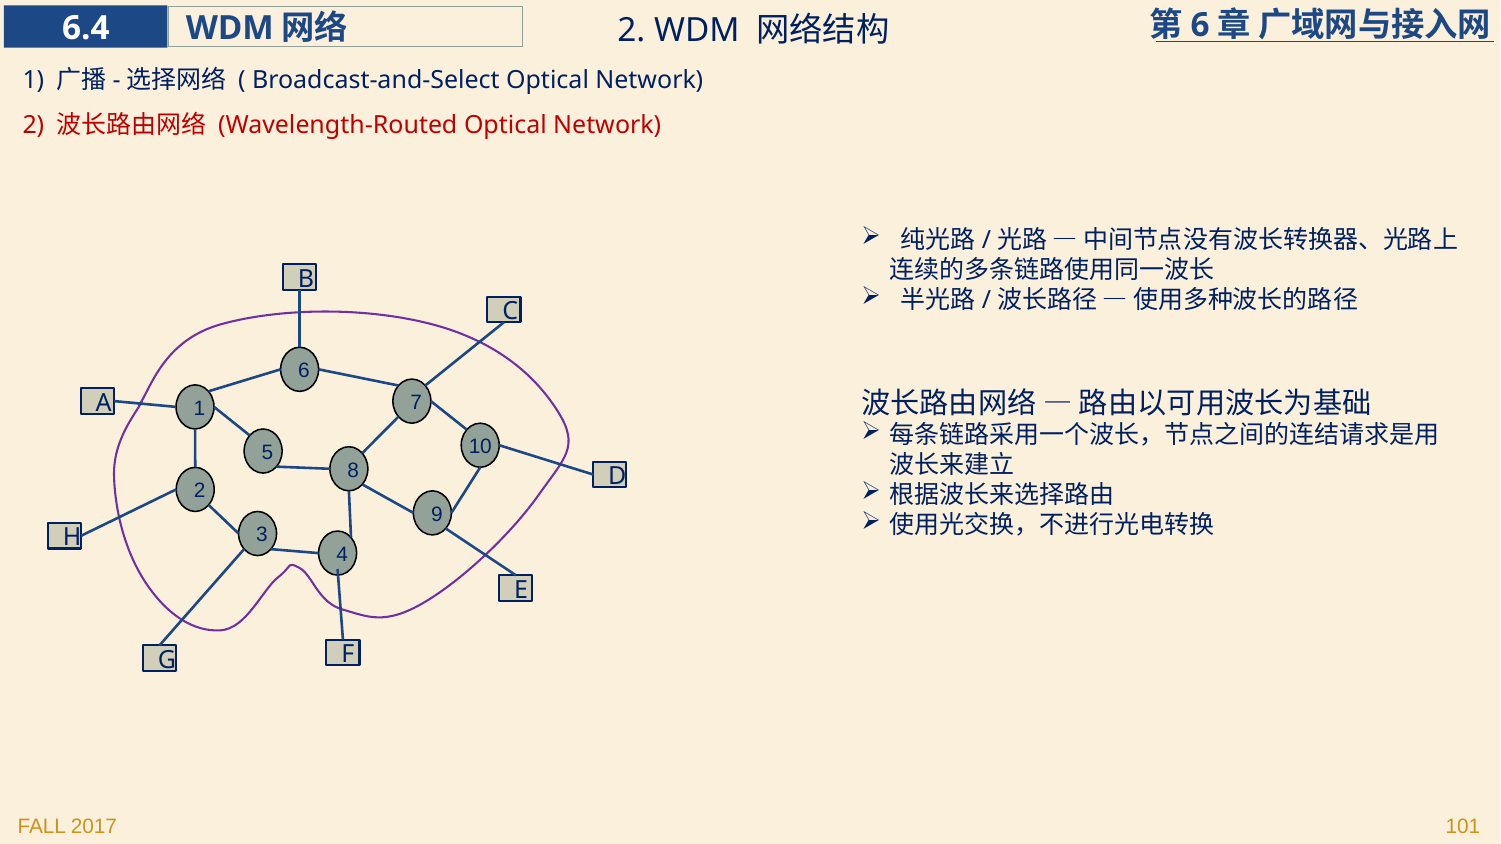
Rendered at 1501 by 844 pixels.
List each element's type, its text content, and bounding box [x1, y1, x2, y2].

text_box 纯光路/光路 — 中间节点没有波长转换器、光路上连续的多条链路使用同一波长 半光路/波长路径 — 使用多种波长的路径 [846, 186, 1475, 321]
text_box 1) 广播-选择网络 ( Broadcast-and-Select Optical Network) [7, 56, 910, 101]
text_box 波长路由网络 — 路由以可用波长为基础 每条链路采用一个波长，节点之间的连结请求是用波长来建立 根据波长来选择路由 使用光交换，不进行光电转换 [846, 376, 1475, 606]
text_box 2) 波长路由网络 (Wavelength-Routed Optical Network) [7, 101, 910, 146]
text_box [47, 264, 627, 672]
text_box 2. WDM 网络结构 [602, 0, 1110, 56]
